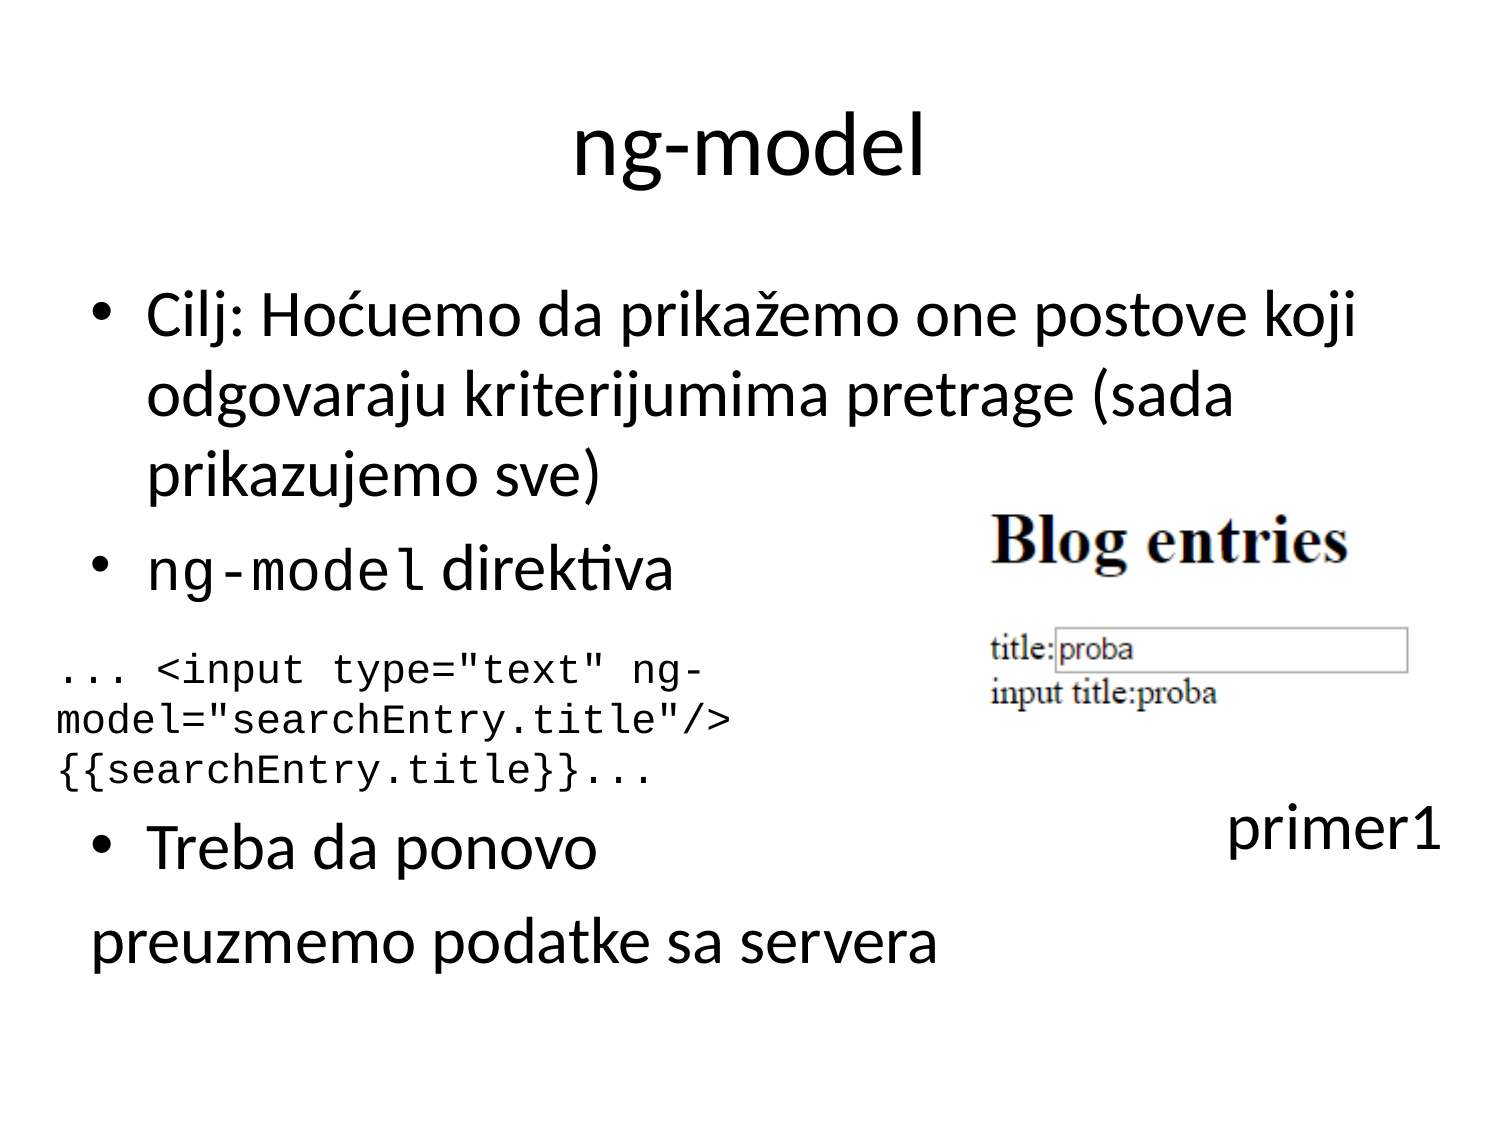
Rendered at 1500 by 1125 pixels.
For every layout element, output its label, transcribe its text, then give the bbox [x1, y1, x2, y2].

list Cilj: Hoćuemo da prikažemo one postove koji odgovaraju kriterijumima pretrage (sada prikazujemo sve) ng-model direktiva Treba da ponovo preuzmemo podatke sa servera [75, 262, 1425, 1005]
text_box ... <input type="text" ng-model="searchEntry.title"/> {{searchEntry.title}}... [41, 634, 892, 800]
picture [985, 503, 1419, 718]
text_box primer1 [1212, 775, 1459, 870]
title ng-model [75, 45, 1425, 233]
